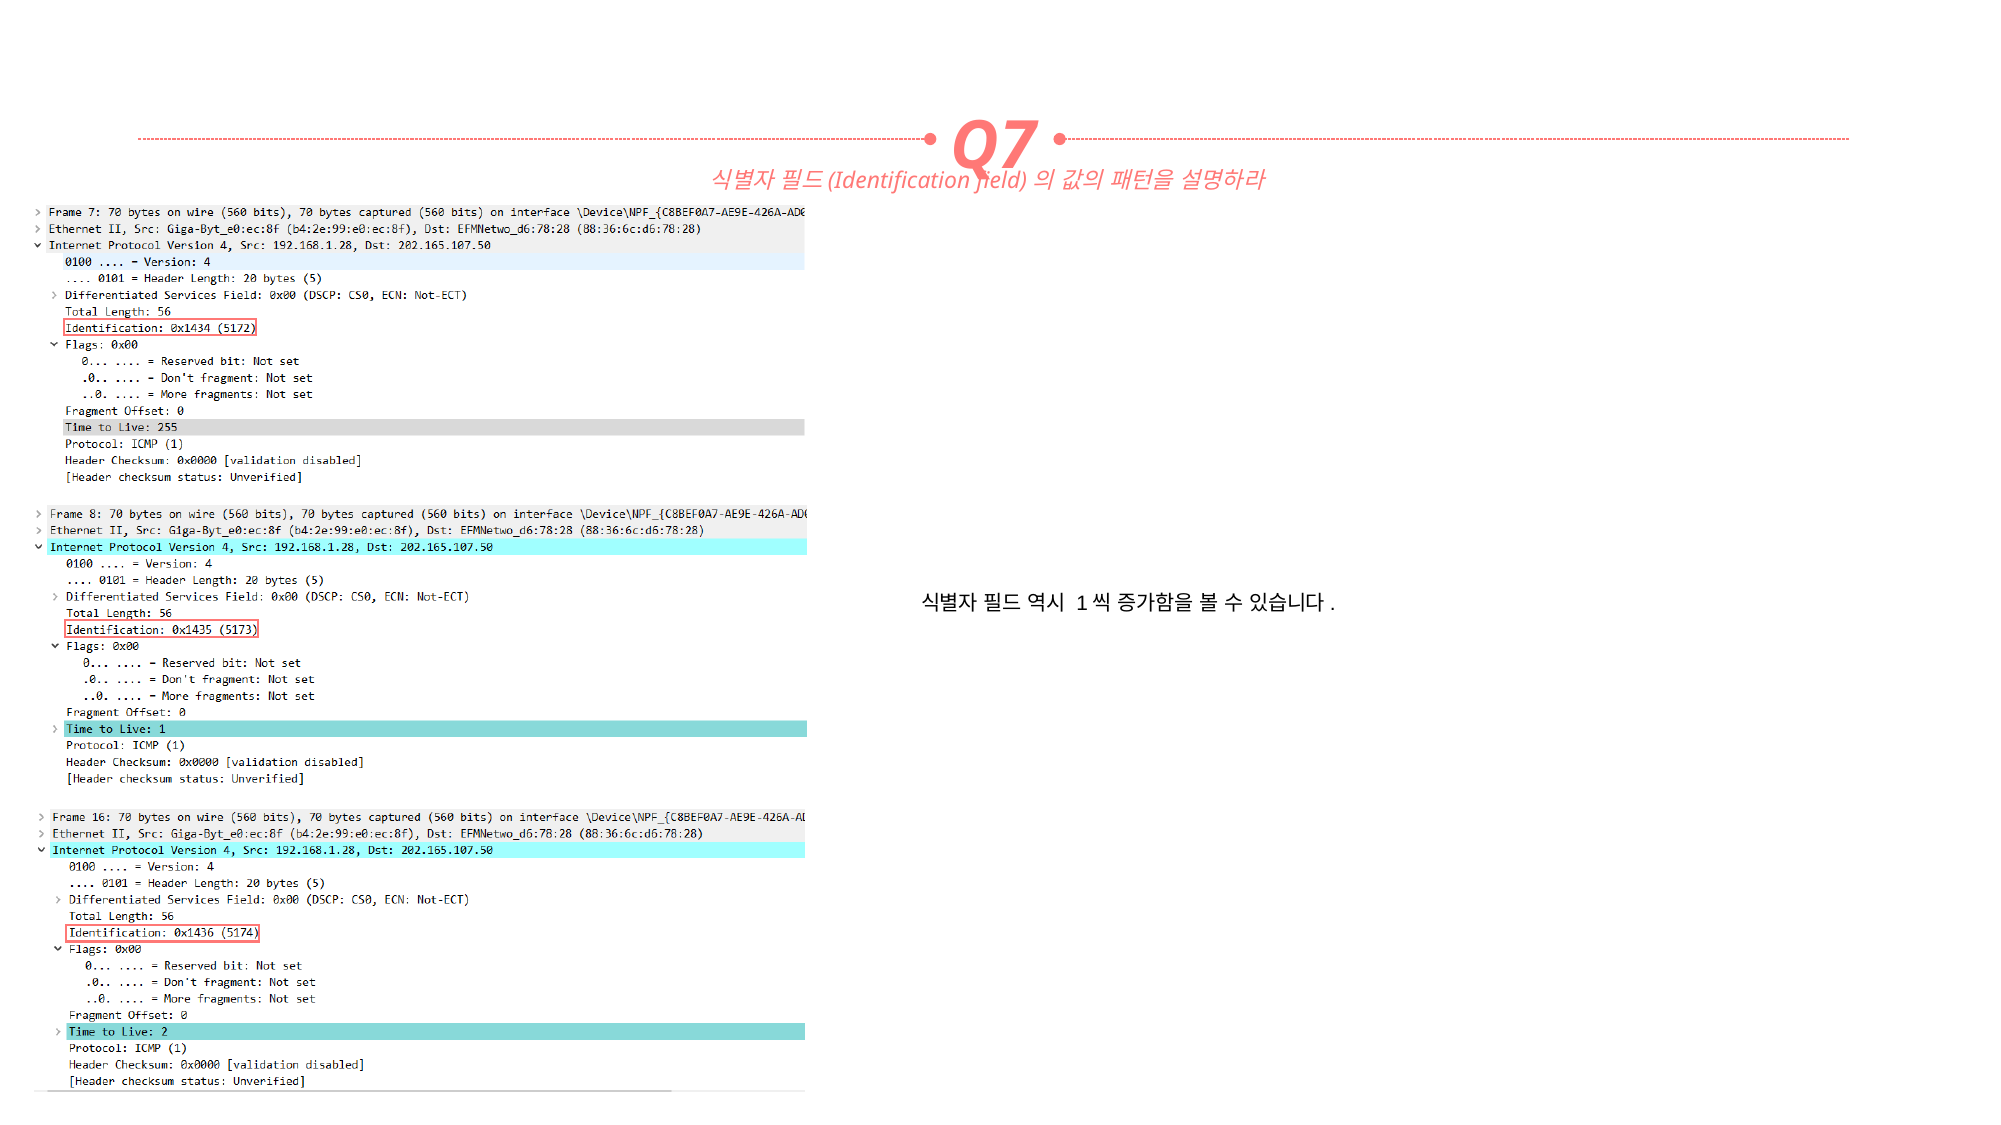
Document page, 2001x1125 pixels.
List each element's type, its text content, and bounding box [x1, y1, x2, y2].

text_box 식별자 필드(Identification field)의 값의 패턴을 설명하라 [125, 157, 1850, 201]
picture [32, 505, 807, 788]
picture [30, 205, 805, 483]
picture [34, 809, 806, 1092]
text_box Q7 [606, 54, 1380, 157]
text_box 식별자 필드 역시 1씩 증가함을 볼 수 있습니다. [905, 561, 1879, 643]
